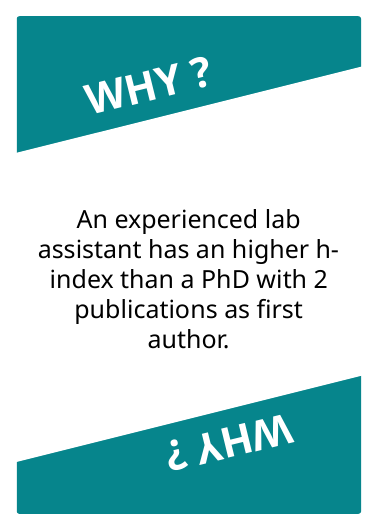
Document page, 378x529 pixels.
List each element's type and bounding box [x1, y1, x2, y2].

text_box [0, 16, 378, 514]
